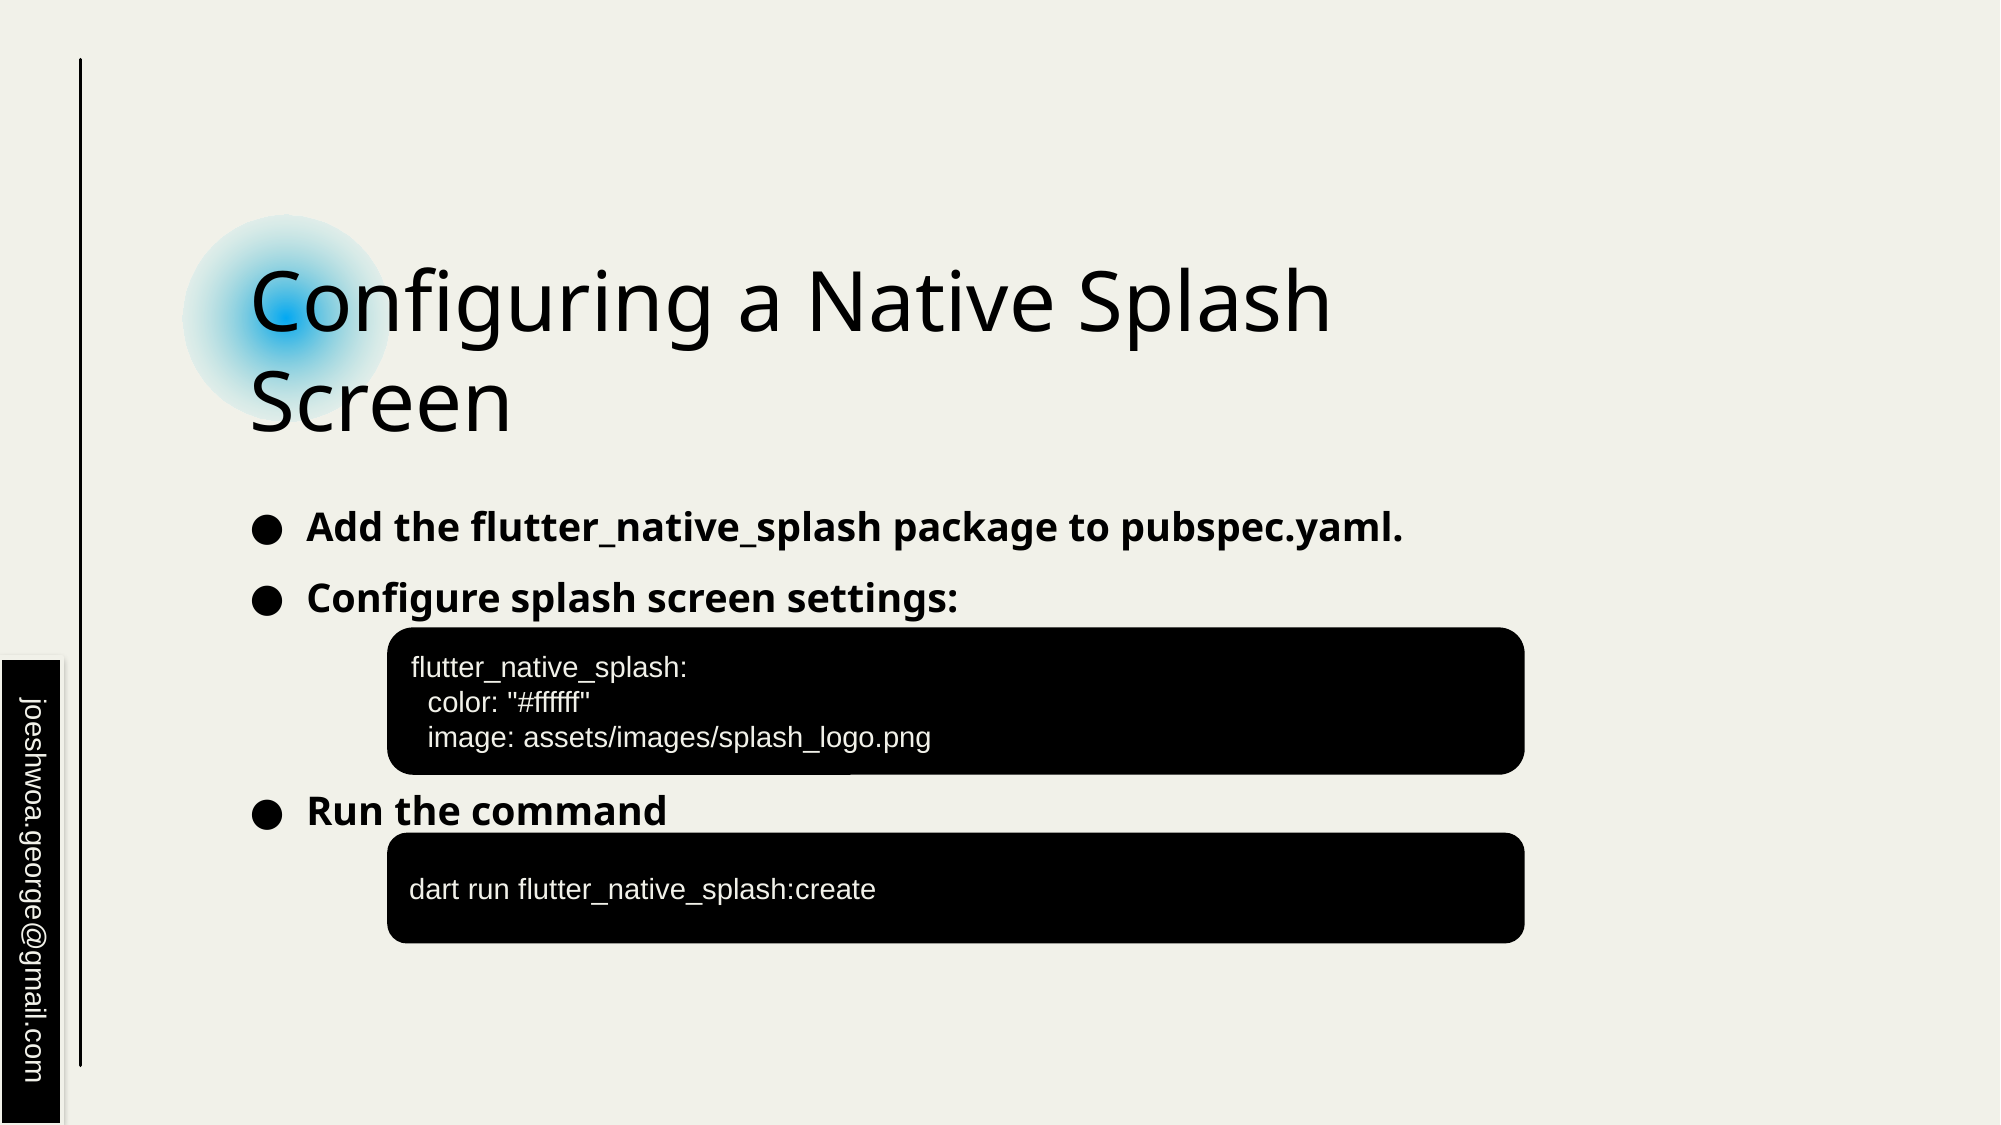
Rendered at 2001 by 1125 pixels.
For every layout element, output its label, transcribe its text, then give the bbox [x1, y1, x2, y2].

title Configuring a Native Splash Screen [229, 285, 1589, 411]
text_box dart run flutter_native_splash:create [387, 832, 1525, 944]
text_box [182, 214, 384, 405]
text_box joeshwoa.george@gmail.com [0, 655, 64, 1125]
list Add the flutter_native_splash package to pubspec.yaml. Configure splash screen settings: Run the command [229, 457, 1589, 867]
text_box [240, 411, 332, 422]
text_box flutter_native_splash: color: "#ffffff" image: assets/images/splash_logo.png [387, 627, 1525, 775]
